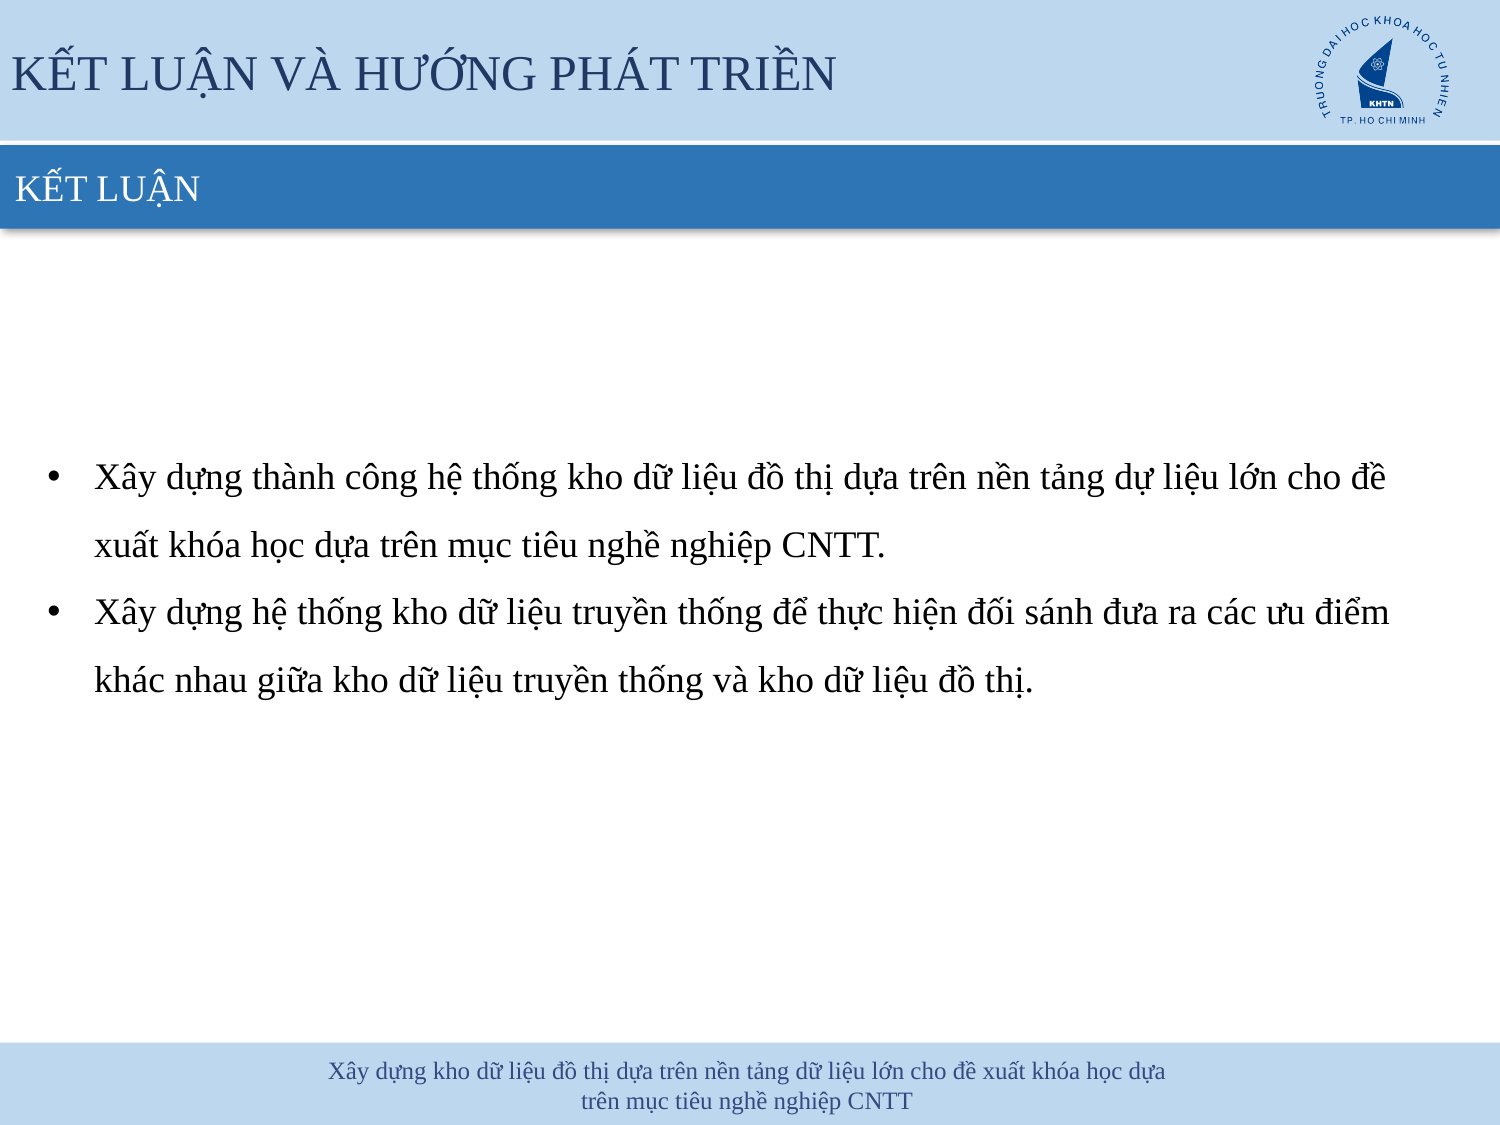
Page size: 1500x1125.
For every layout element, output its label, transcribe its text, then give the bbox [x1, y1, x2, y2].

footer Xây dựng kho dữ liệu đồ thị dựa trên nền tảng dữ liệu lớn cho đề xuất khóa học dựa trên mục tiêu nghề nghiệp CNTT [312, 1054, 1183, 1115]
slide_number 32 [1116, 1062, 1454, 1123]
text_box Xây dựng thành công hệ thống kho dữ liệu đồ thị dựa trên nền tảng dự liệu lớn cho đề xuất khóa học dựa trên mục tiêu nghề nghiệp CNTT. Xây dựng hệ thống kho dữ liệu truyền thống để thực hiện đối sánh đưa ra các ưu điểm khác nhau giữa kho dữ liệu truyền thống và kho dữ liệu đồ thị. [32, 422, 1468, 708]
picture [1312, 16, 1449, 124]
text_box KẾT LUẬN VÀ HƯỚNG PHÁT TRIỀN [0, 0, 1500, 142]
text_box [0, 1042, 1500, 1125]
text_box KẾT LUẬN [0, 144, 1500, 230]
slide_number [18, 1065, 357, 1125]
